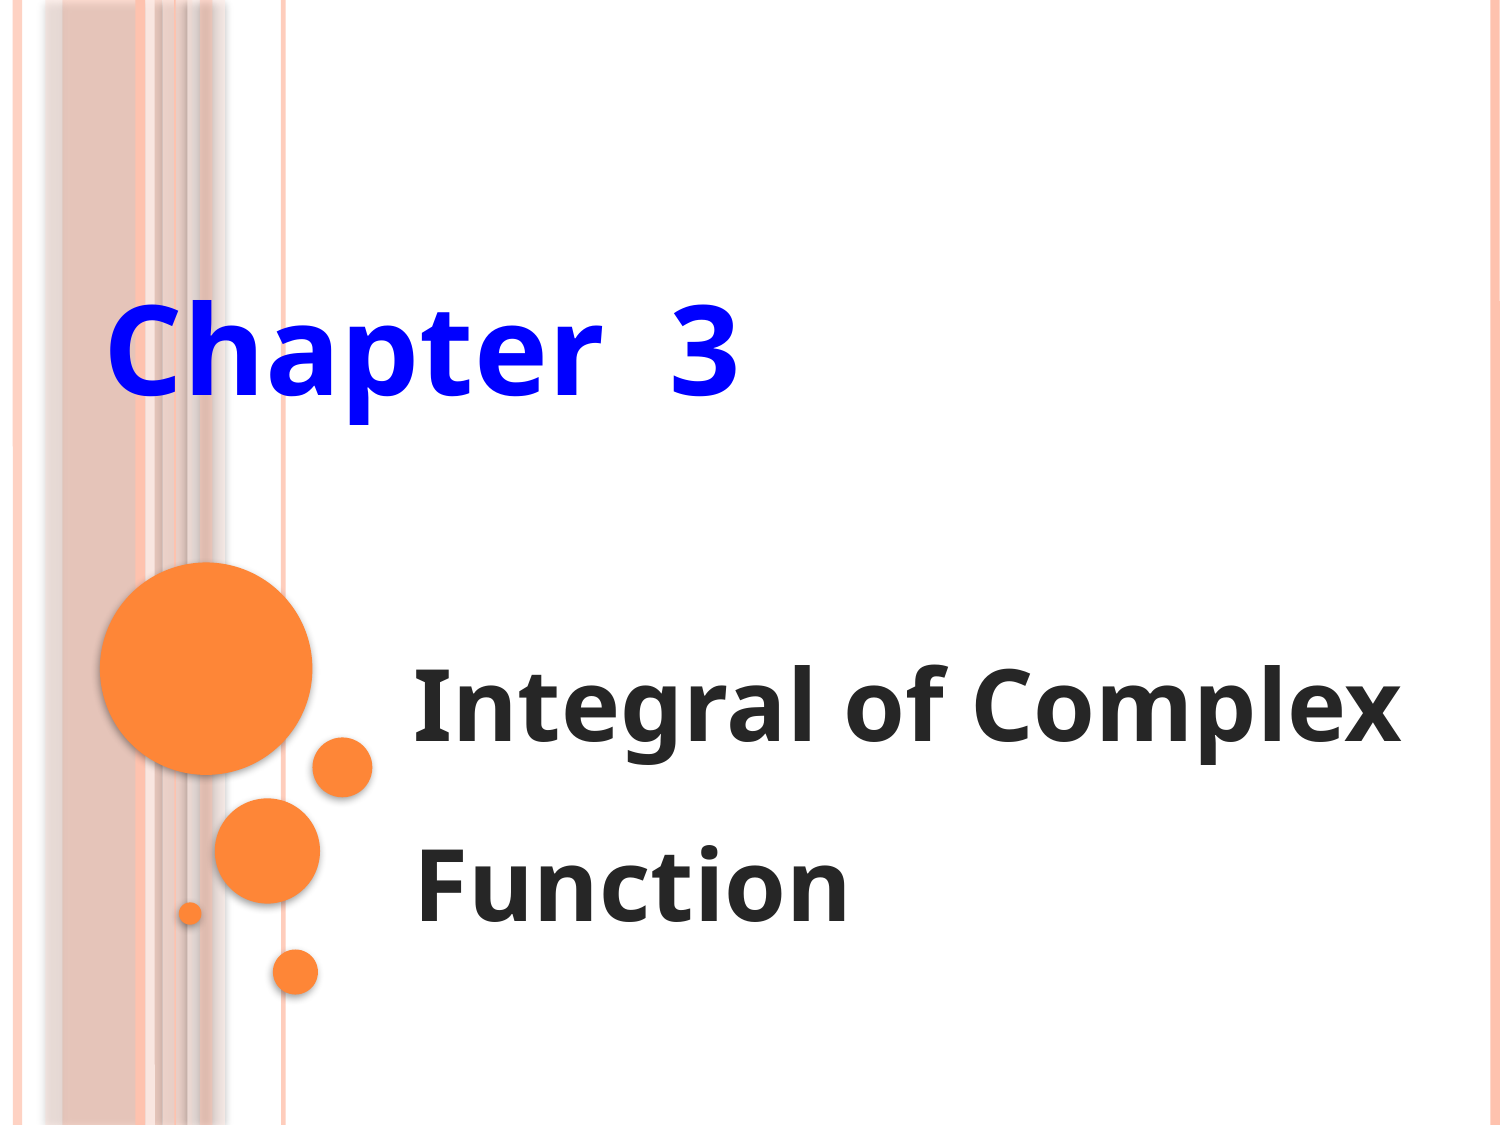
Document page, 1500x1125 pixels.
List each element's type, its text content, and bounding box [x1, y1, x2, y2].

subtitle Chapter 3 [88, 187, 1085, 387]
text_box Integral of Complex Function [398, 574, 1500, 964]
